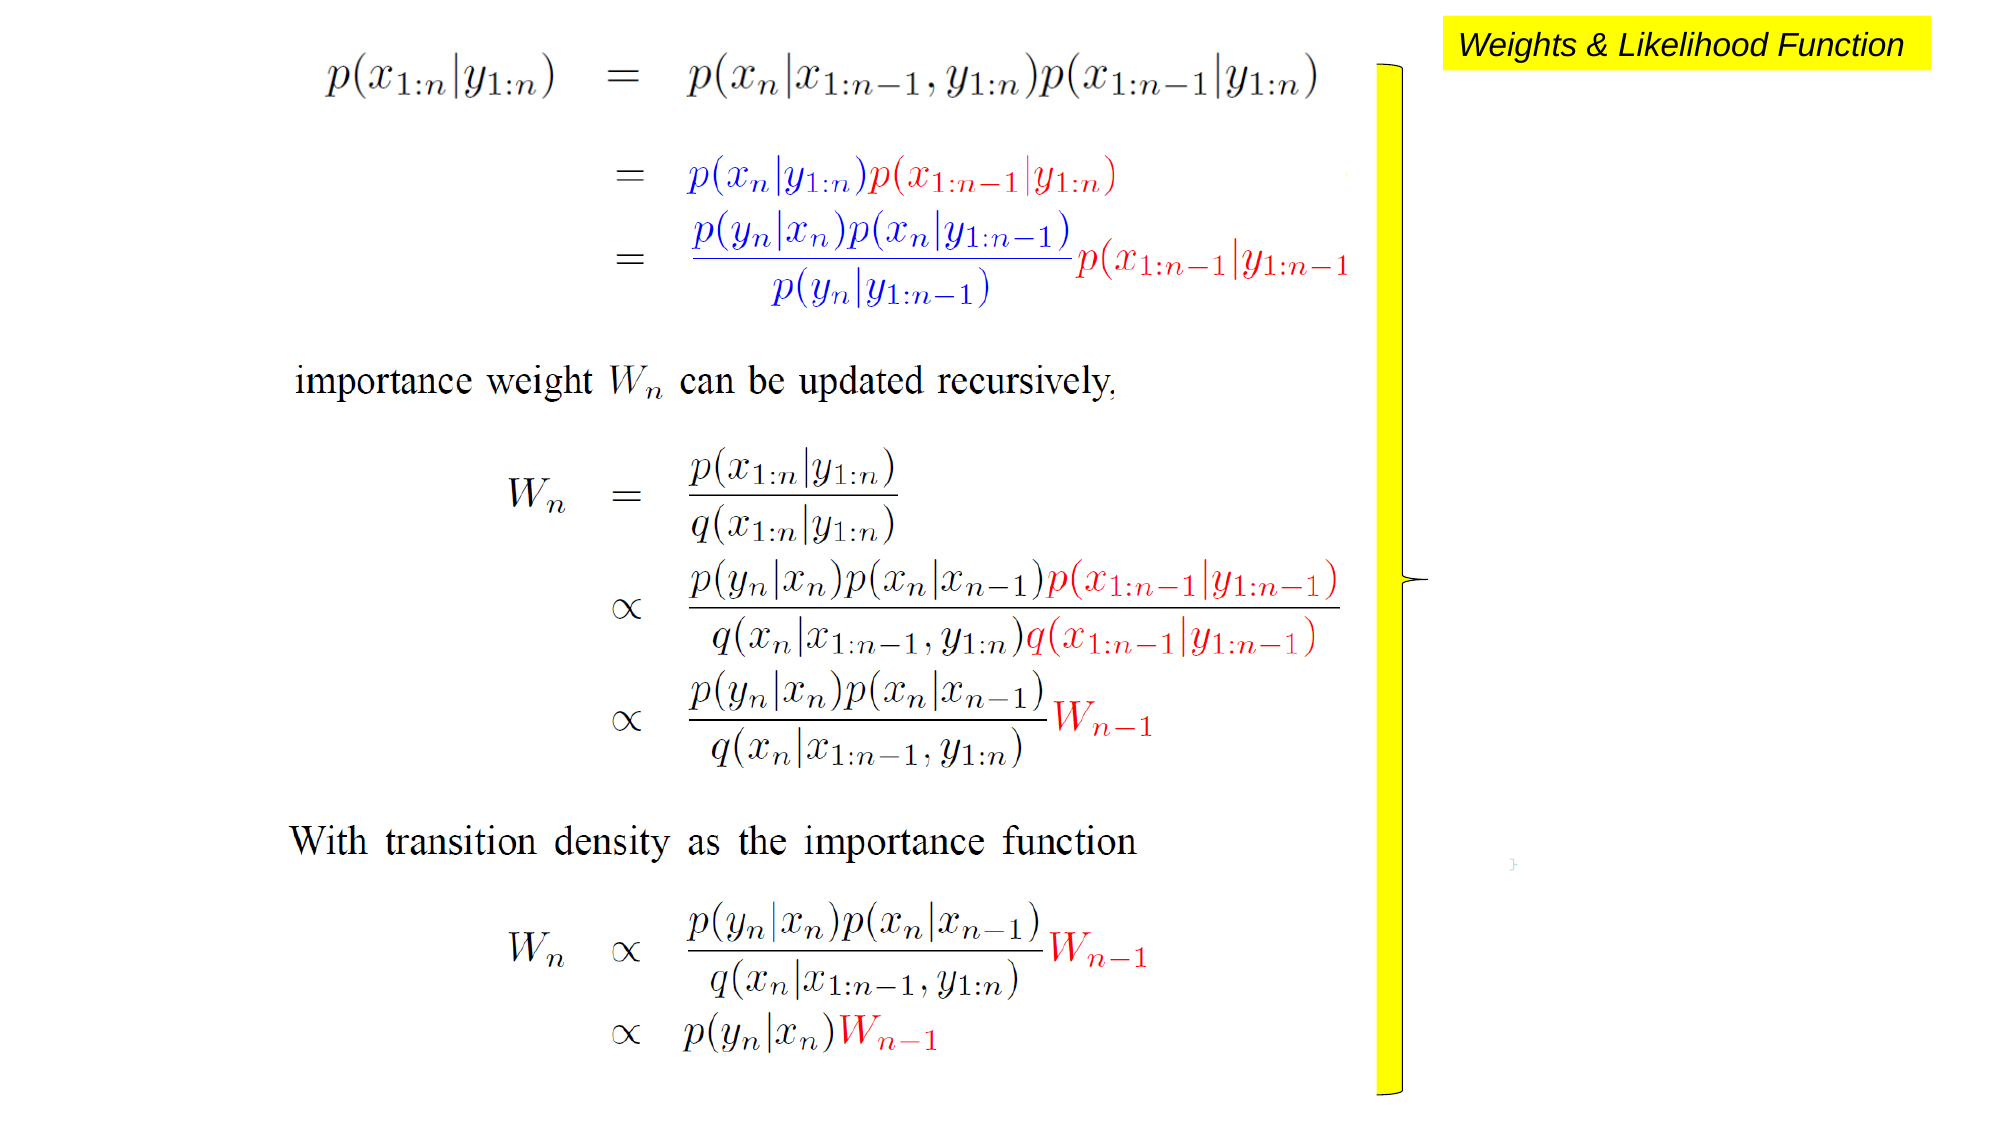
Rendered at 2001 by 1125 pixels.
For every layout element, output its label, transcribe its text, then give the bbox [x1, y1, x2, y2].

picture [504, 892, 1154, 1061]
picture [599, 147, 1347, 314]
picture [500, 438, 1347, 779]
picture [299, 36, 1325, 106]
text_box Weights & Likelihood Function [1443, 15, 1932, 71]
text_box [1376, 63, 1429, 1096]
picture [286, 811, 1148, 865]
picture [289, 357, 1114, 406]
text_box [1509, 858, 1518, 871]
